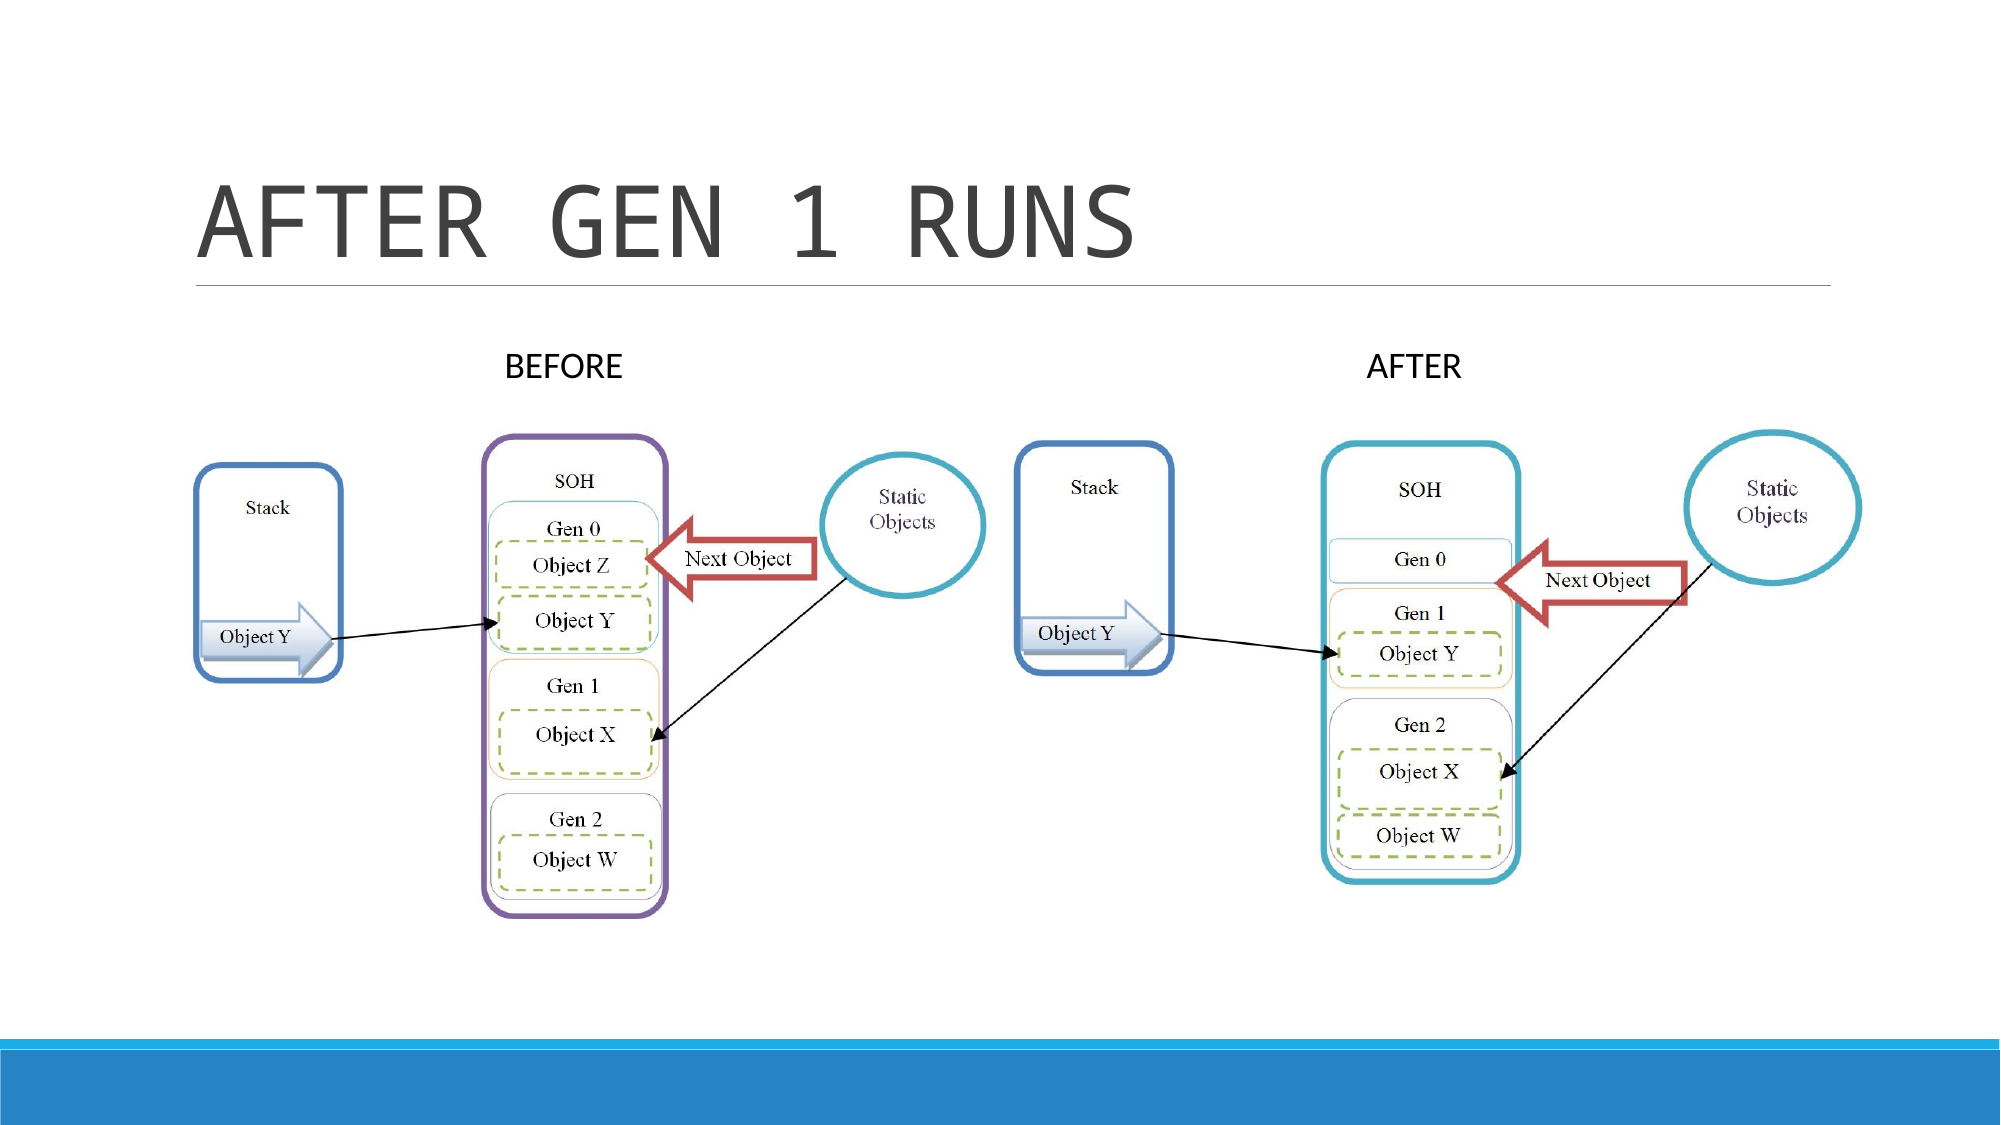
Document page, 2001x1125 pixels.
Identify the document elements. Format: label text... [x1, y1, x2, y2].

title AFTER GEN 1 RUNS [180, 47, 1830, 285]
picture [179, 424, 995, 930]
text_box BEFORE [489, 333, 639, 394]
picture [1001, 417, 1871, 897]
text_box AFTER [1351, 333, 1478, 394]
